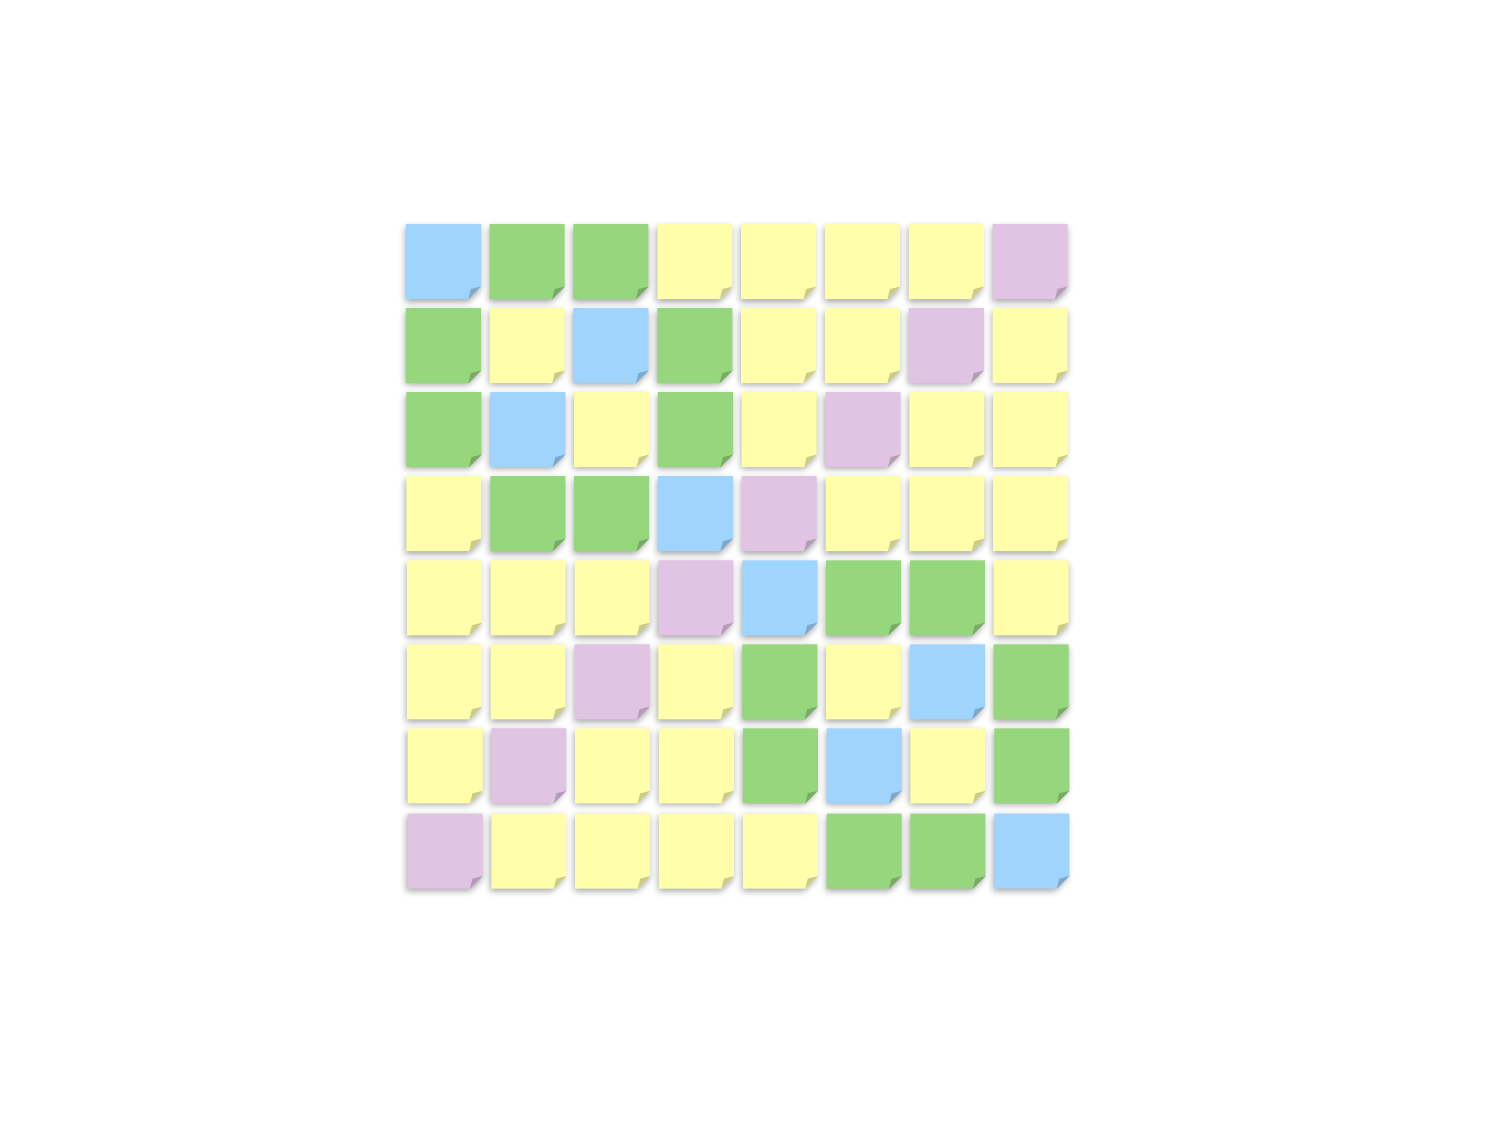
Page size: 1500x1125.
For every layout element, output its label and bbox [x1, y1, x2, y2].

text_box [740, 223, 817, 300]
text_box [740, 475, 818, 552]
text_box [657, 643, 735, 721]
text_box [993, 727, 1071, 805]
text_box [405, 223, 482, 300]
text_box [406, 727, 484, 805]
text_box [742, 727, 819, 805]
text_box [489, 559, 567, 637]
text_box [908, 475, 986, 552]
text_box [405, 391, 483, 468]
text_box [742, 812, 819, 890]
text_box [824, 223, 901, 300]
text_box [658, 727, 735, 805]
text_box [490, 812, 568, 890]
text_box [405, 475, 483, 552]
text_box [489, 643, 567, 721]
text_box [991, 223, 1069, 300]
text_box [992, 643, 1070, 721]
text_box [992, 559, 1070, 637]
text_box [488, 223, 566, 300]
text_box [573, 559, 651, 637]
text_box [824, 475, 902, 552]
text_box [991, 307, 1069, 384]
text_box [909, 727, 987, 805]
text_box [993, 812, 1071, 890]
text_box [405, 307, 482, 384]
text_box [573, 391, 650, 468]
text_box [741, 643, 819, 721]
text_box [573, 475, 650, 552]
text_box [824, 307, 901, 384]
text_box [741, 559, 819, 637]
text_box [825, 559, 902, 637]
text_box [825, 643, 902, 721]
text_box [657, 475, 734, 552]
text_box [908, 391, 986, 468]
text_box [656, 307, 734, 384]
text_box [992, 475, 1069, 552]
text_box [489, 391, 567, 468]
text_box [572, 223, 650, 300]
text_box [574, 812, 651, 890]
text_box [909, 643, 986, 721]
text_box [572, 307, 650, 384]
text_box [740, 391, 818, 468]
text_box [406, 812, 484, 890]
text_box [574, 727, 651, 805]
text_box [490, 727, 568, 805]
text_box [909, 812, 987, 890]
text_box [909, 559, 986, 637]
text_box [740, 307, 817, 384]
text_box [825, 727, 903, 805]
text_box [825, 812, 903, 890]
text_box [573, 643, 651, 721]
text_box [656, 223, 734, 300]
text_box [657, 391, 734, 468]
text_box [406, 559, 483, 637]
text_box [824, 391, 902, 468]
text_box [992, 391, 1069, 468]
text_box [908, 223, 985, 300]
text_box [658, 812, 735, 890]
text_box [908, 307, 985, 384]
text_box [406, 643, 483, 721]
text_box [489, 475, 567, 552]
text_box [657, 559, 735, 637]
text_box [488, 307, 566, 384]
